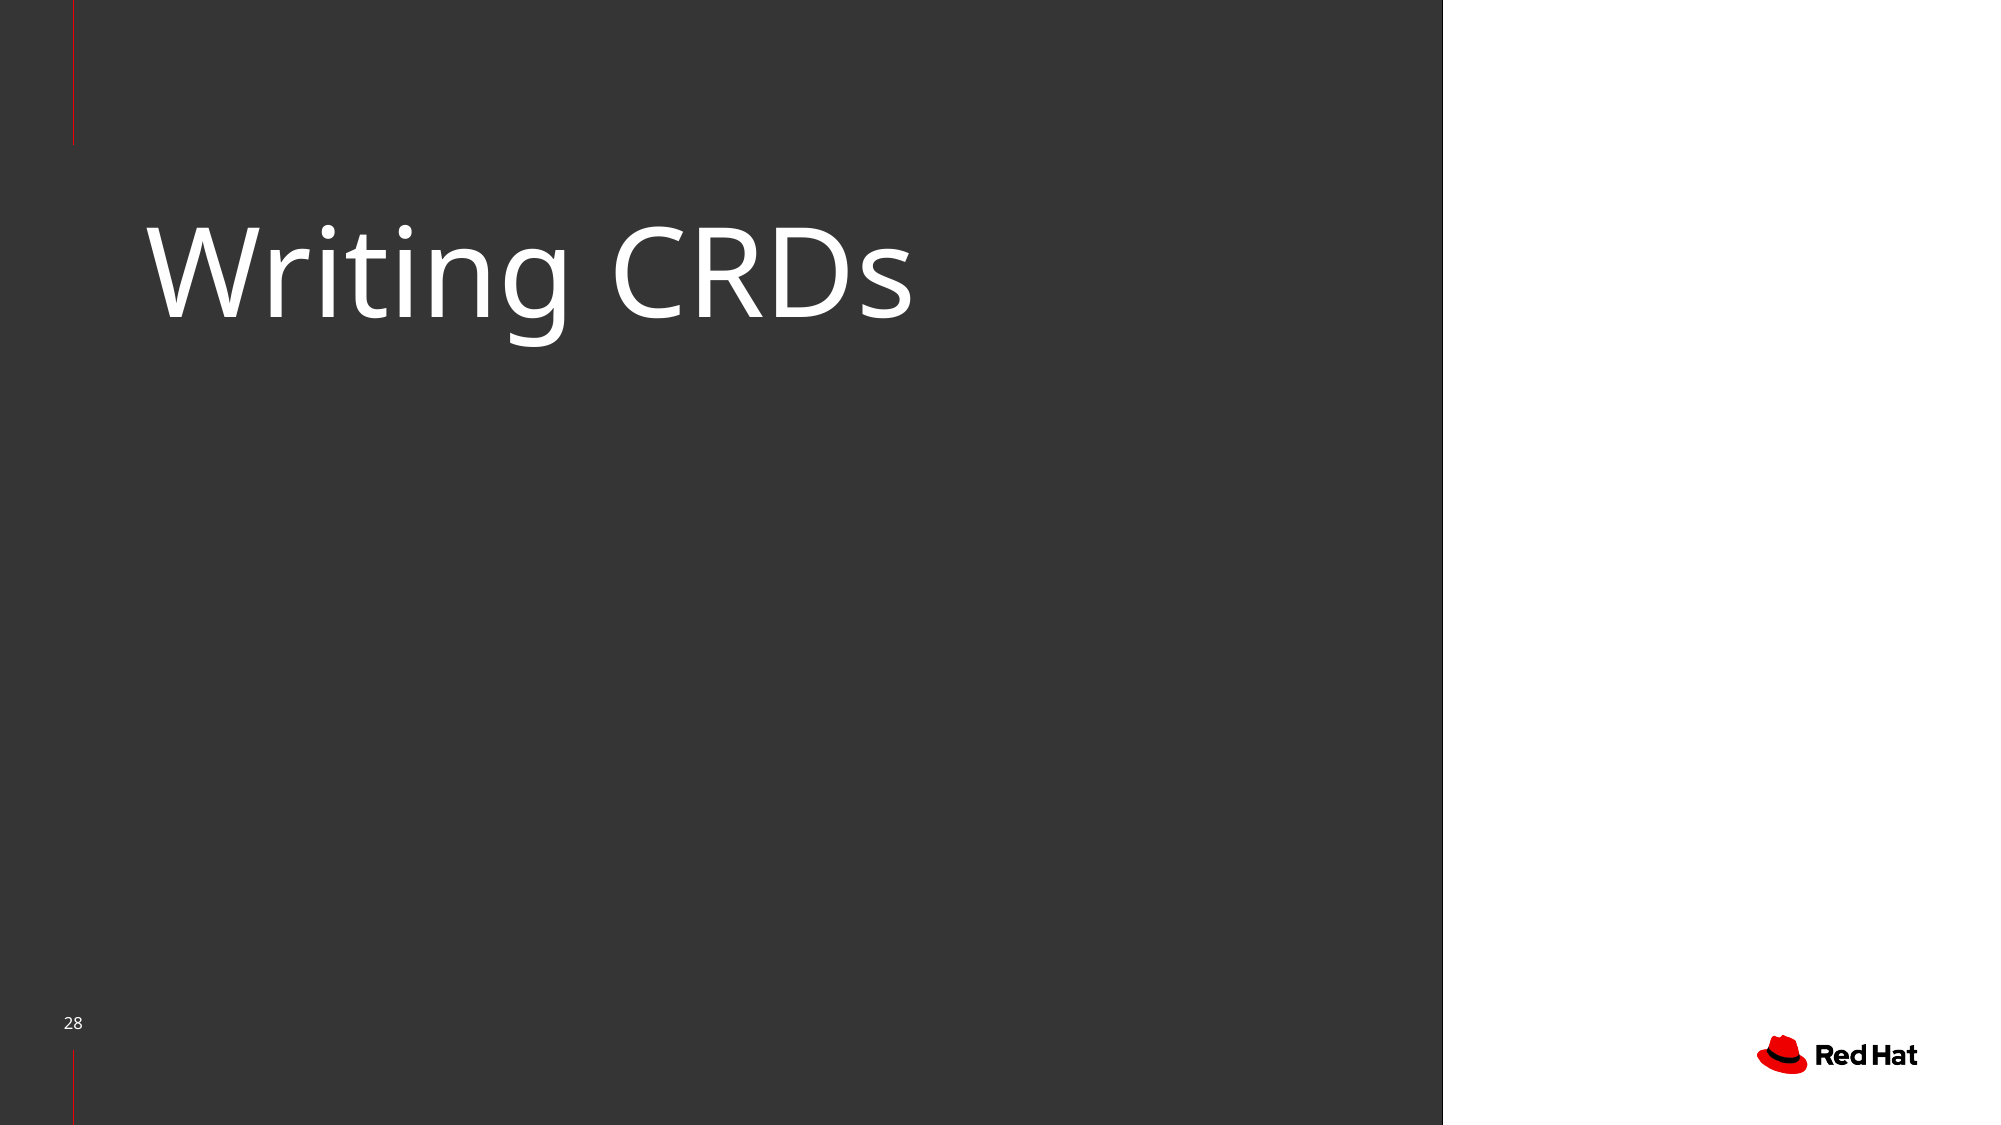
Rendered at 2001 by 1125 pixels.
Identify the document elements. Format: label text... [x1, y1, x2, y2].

slide_number ‹#› [13, 1012, 134, 1036]
picture [0, 0, 2001, 1125]
title Writing CRDs [73, 177, 1193, 524]
